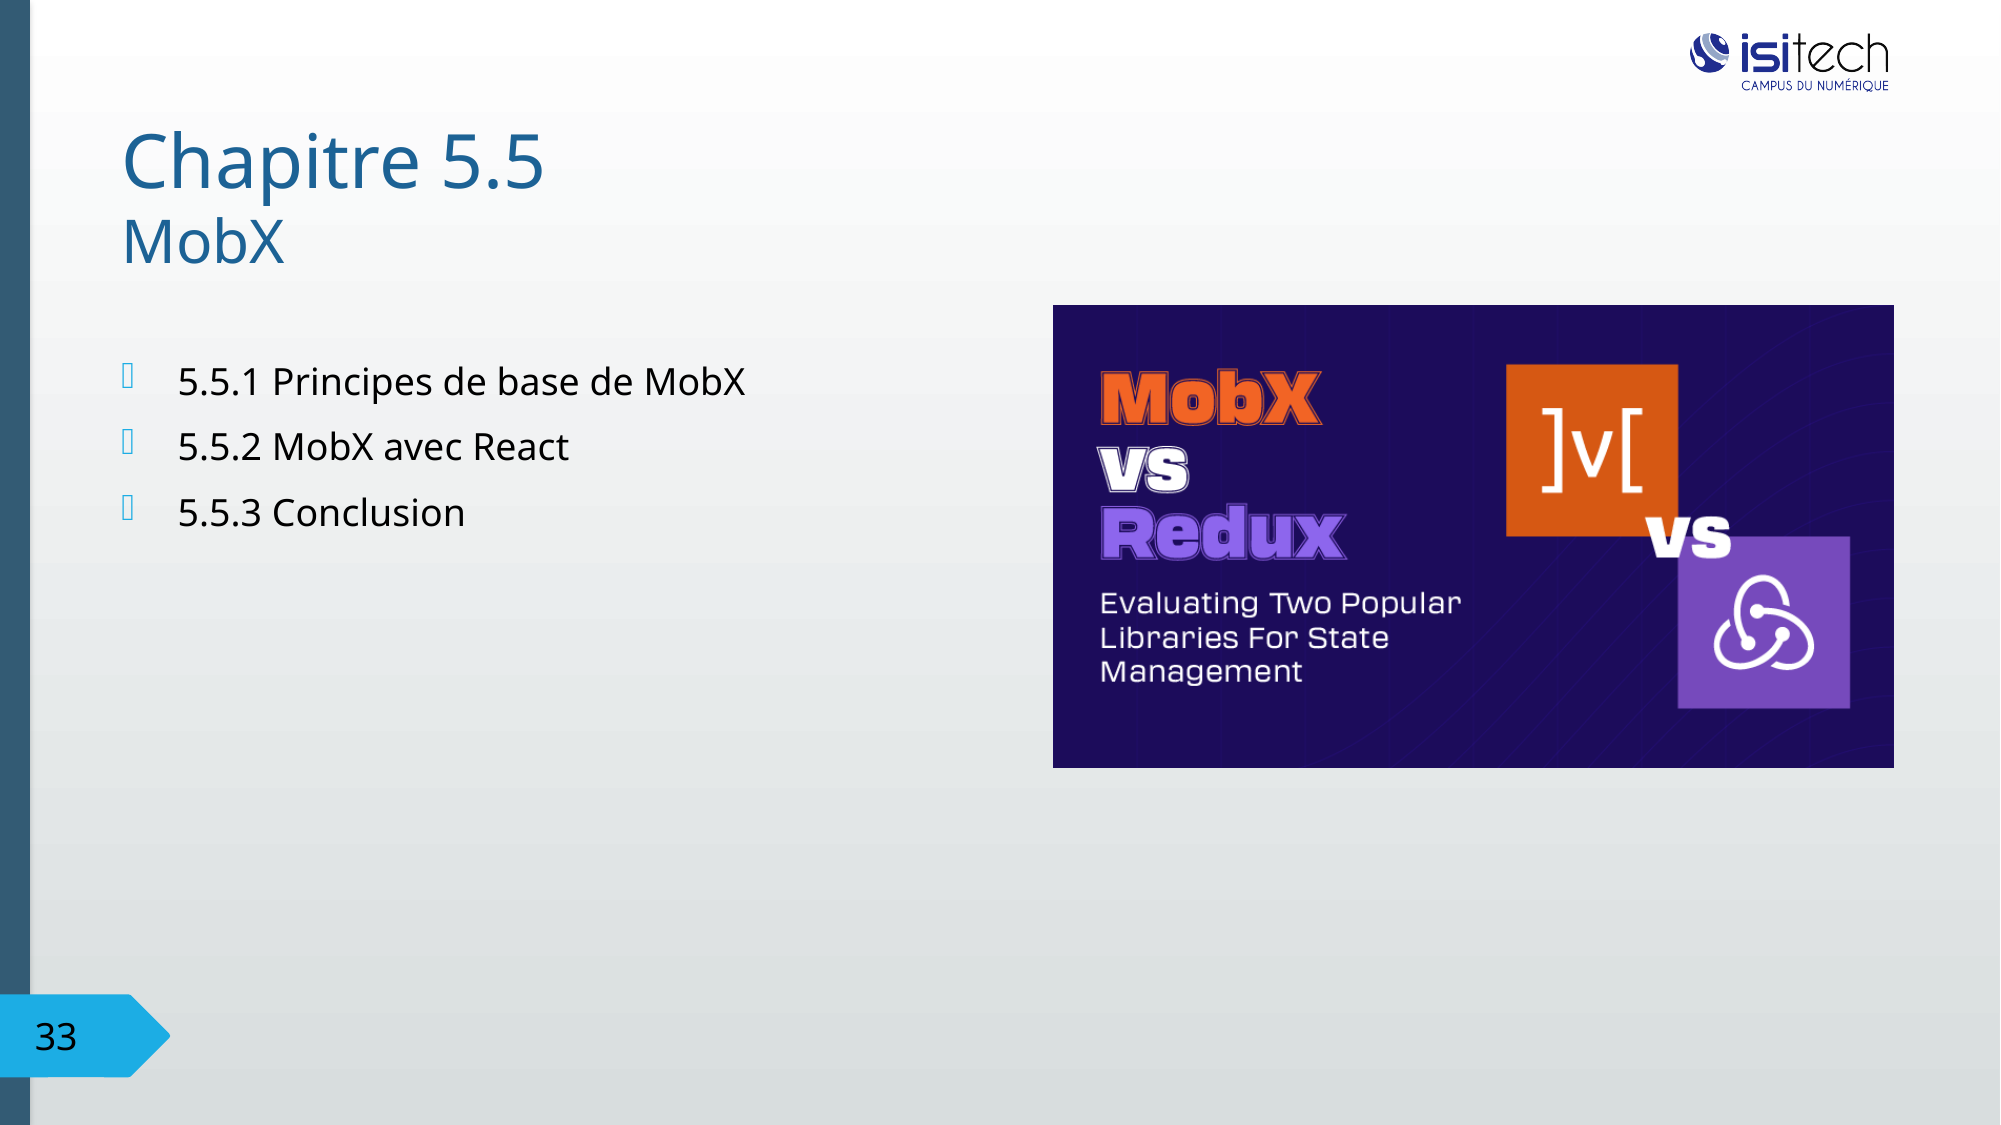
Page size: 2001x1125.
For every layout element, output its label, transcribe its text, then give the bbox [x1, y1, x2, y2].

title Chapitre 5.5 MobX [106, 105, 1419, 313]
slide_number 33 [19, 1006, 148, 1067]
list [1052, 304, 1894, 768]
picture [1690, 33, 1889, 94]
list 5.5.1 Principes de base de MobX 5.5.2 MobX avec React 5.5.3 Conclusion [106, 350, 947, 967]
